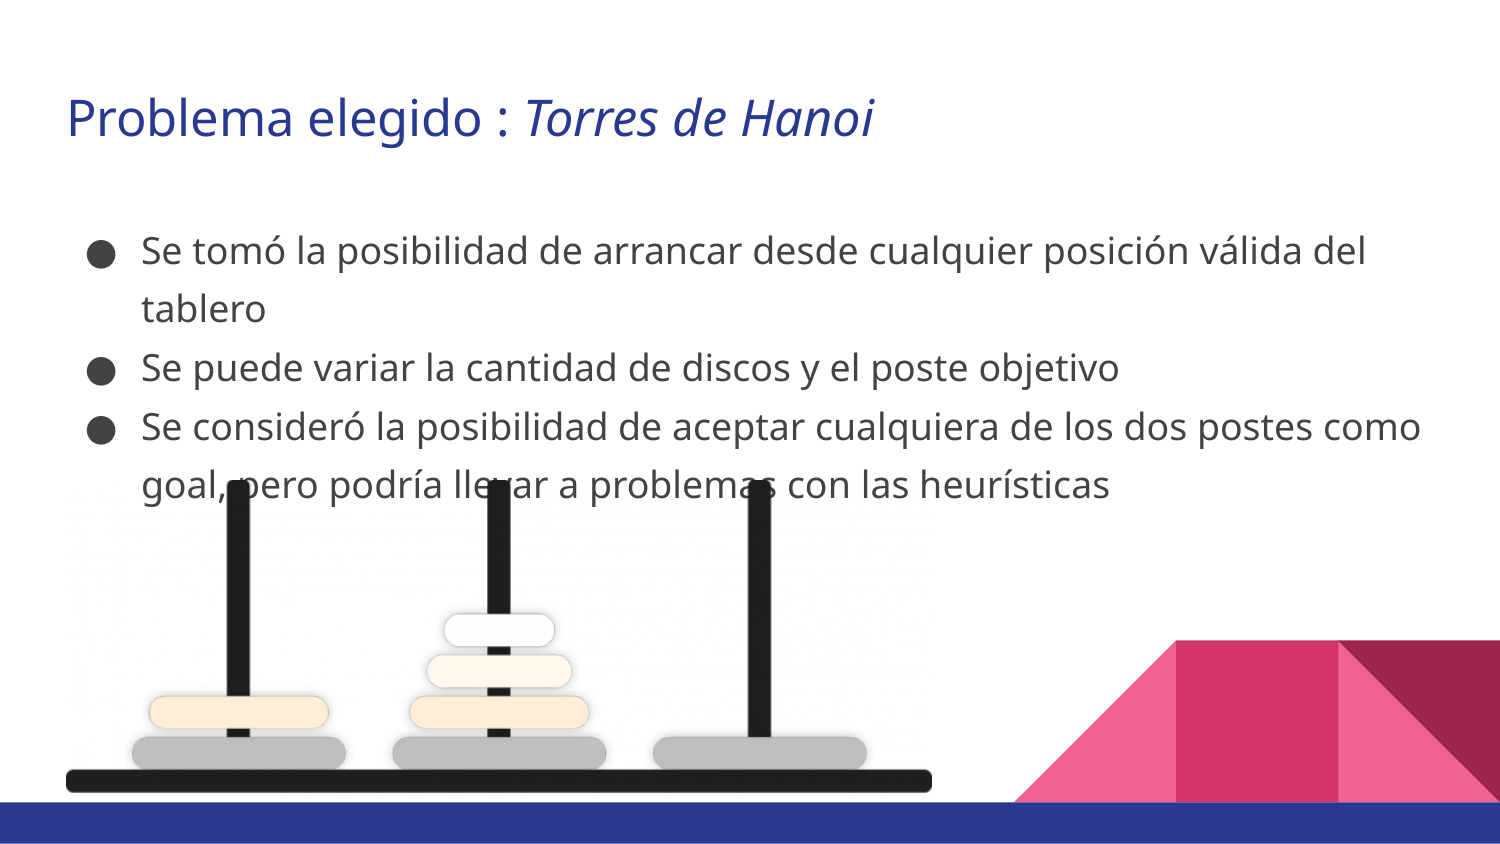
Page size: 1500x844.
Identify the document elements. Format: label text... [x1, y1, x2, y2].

title Problema elegido : Torres de Hanoi [51, 67, 1449, 167]
list Se tomó la posibilidad de arrancar desde cualquier posición válida del tablero Se puede variar la cantidad de discos y el poste objetivo Se consideró la posibilidad de aceptar cualquiera de los dos postes como goal, pero podría llevar a problemas con las heurísticas [51, 201, 1449, 750]
picture [66, 480, 933, 794]
